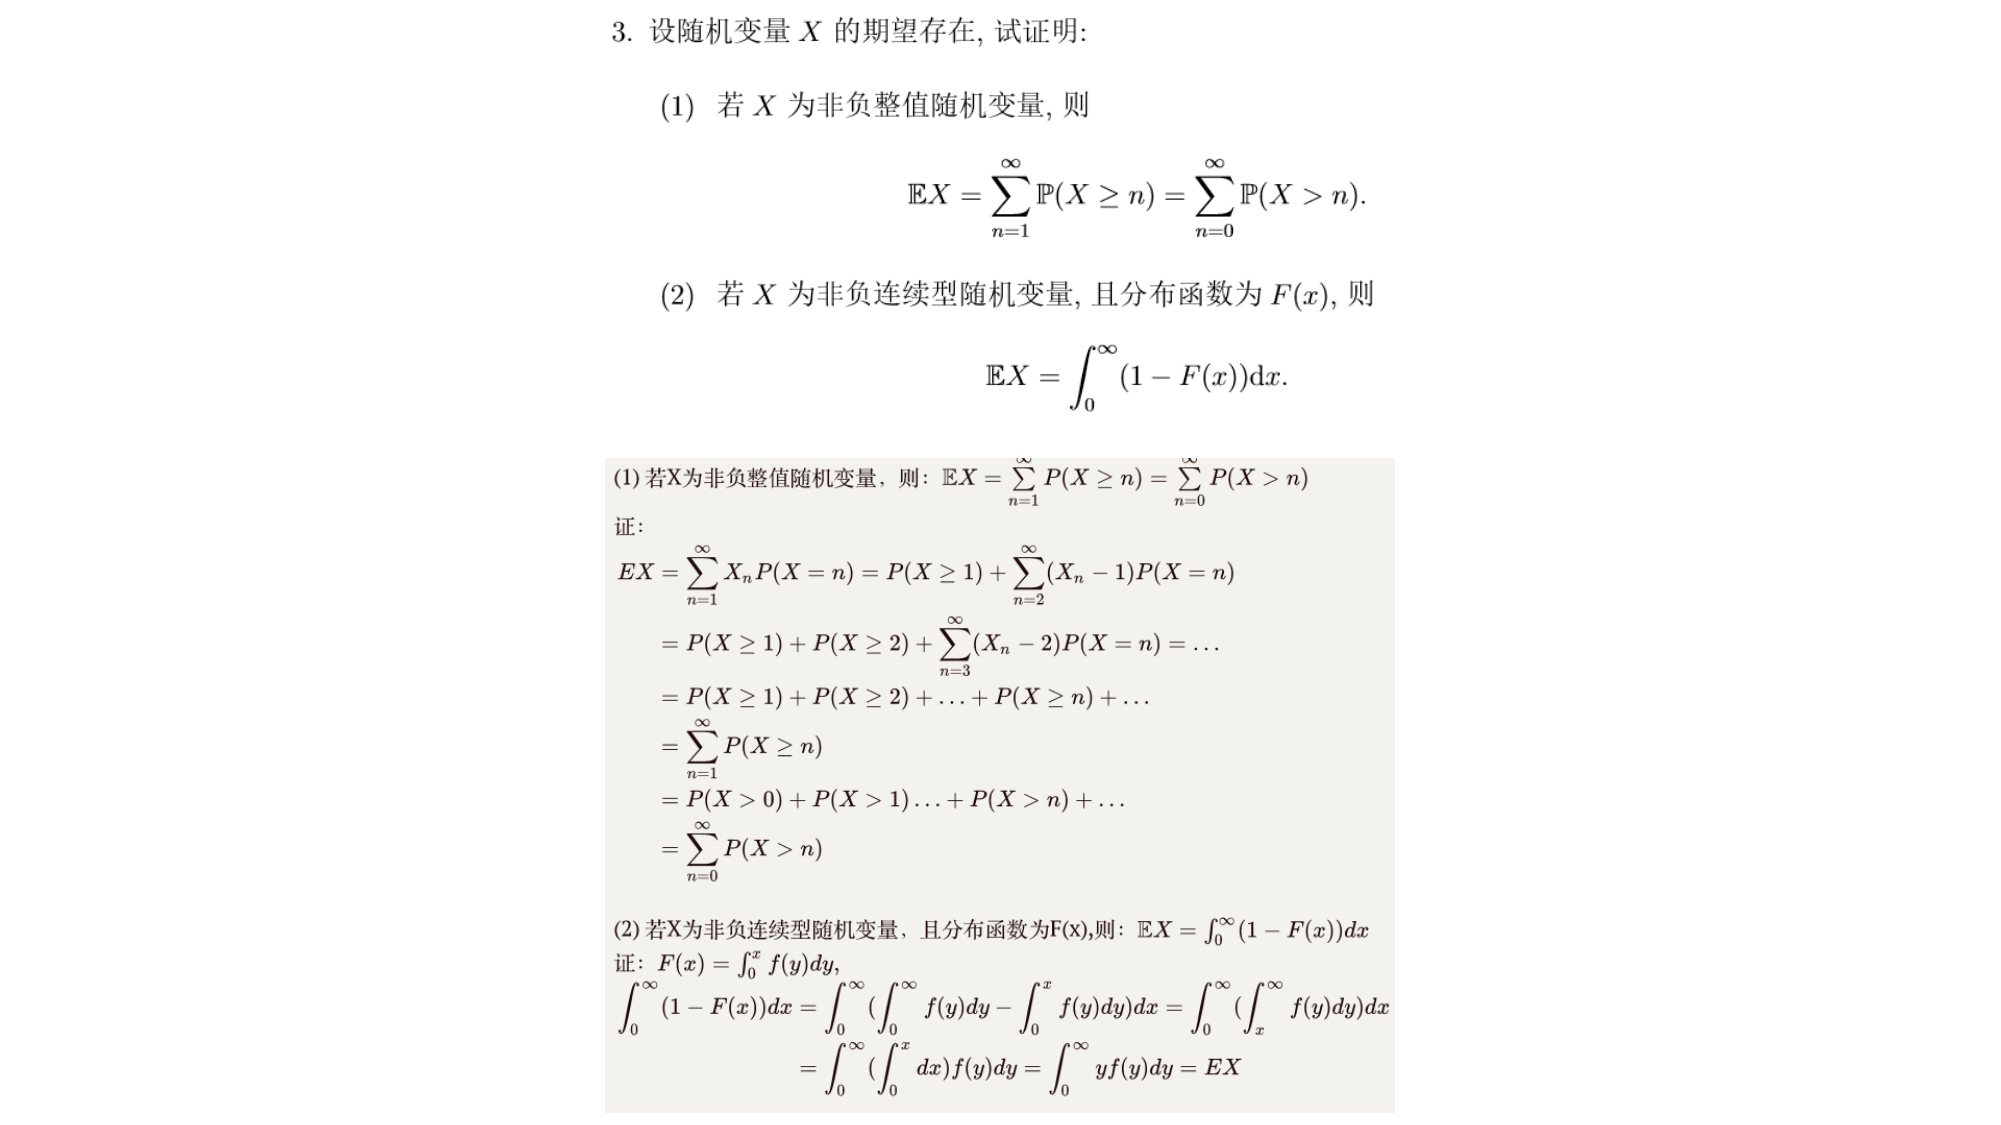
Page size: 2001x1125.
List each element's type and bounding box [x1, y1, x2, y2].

picture [605, 11, 1395, 432]
picture [605, 458, 1395, 1113]
